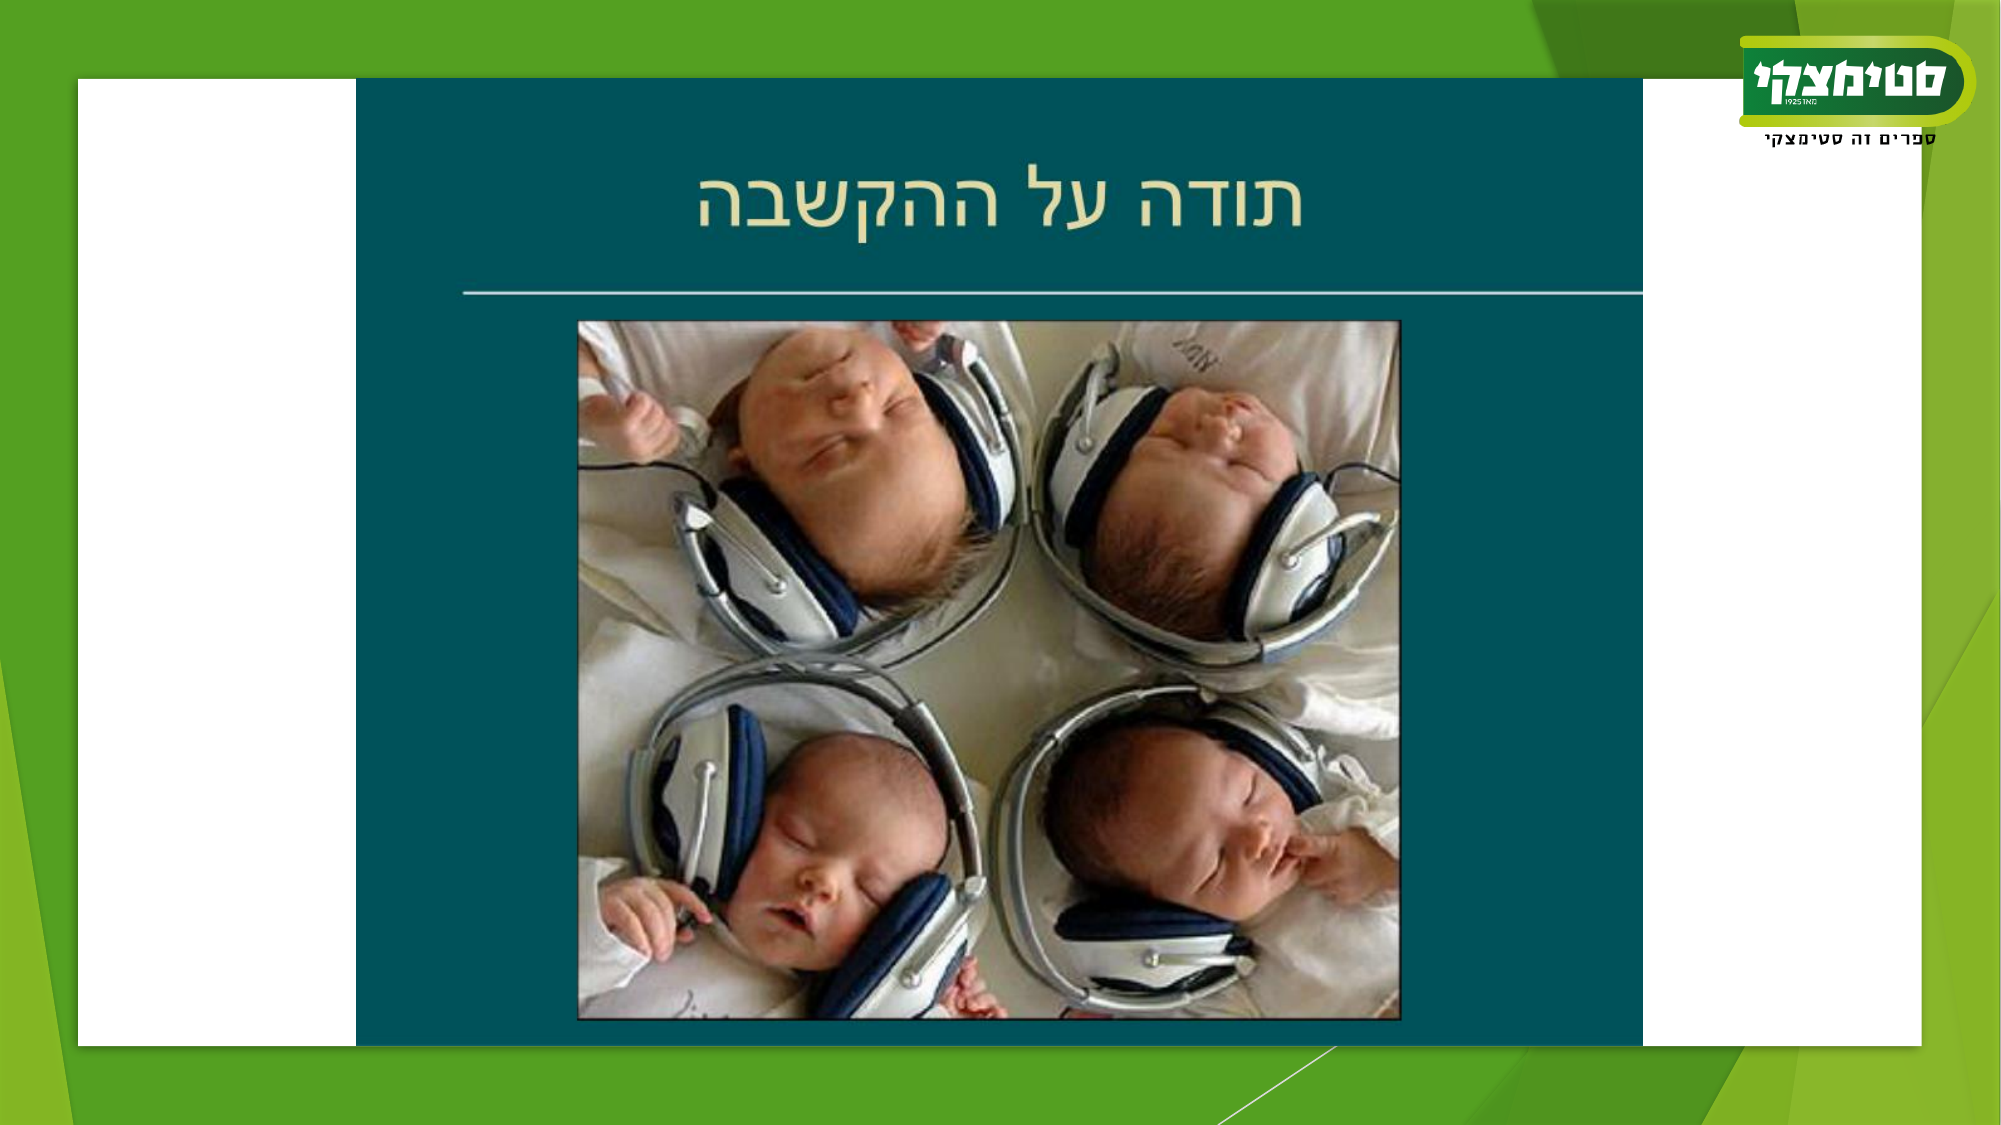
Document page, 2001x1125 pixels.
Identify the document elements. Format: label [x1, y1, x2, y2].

text_box [0, 0, 2000, 1125]
list [355, 78, 1643, 1046]
picture [1724, 20, 1988, 160]
